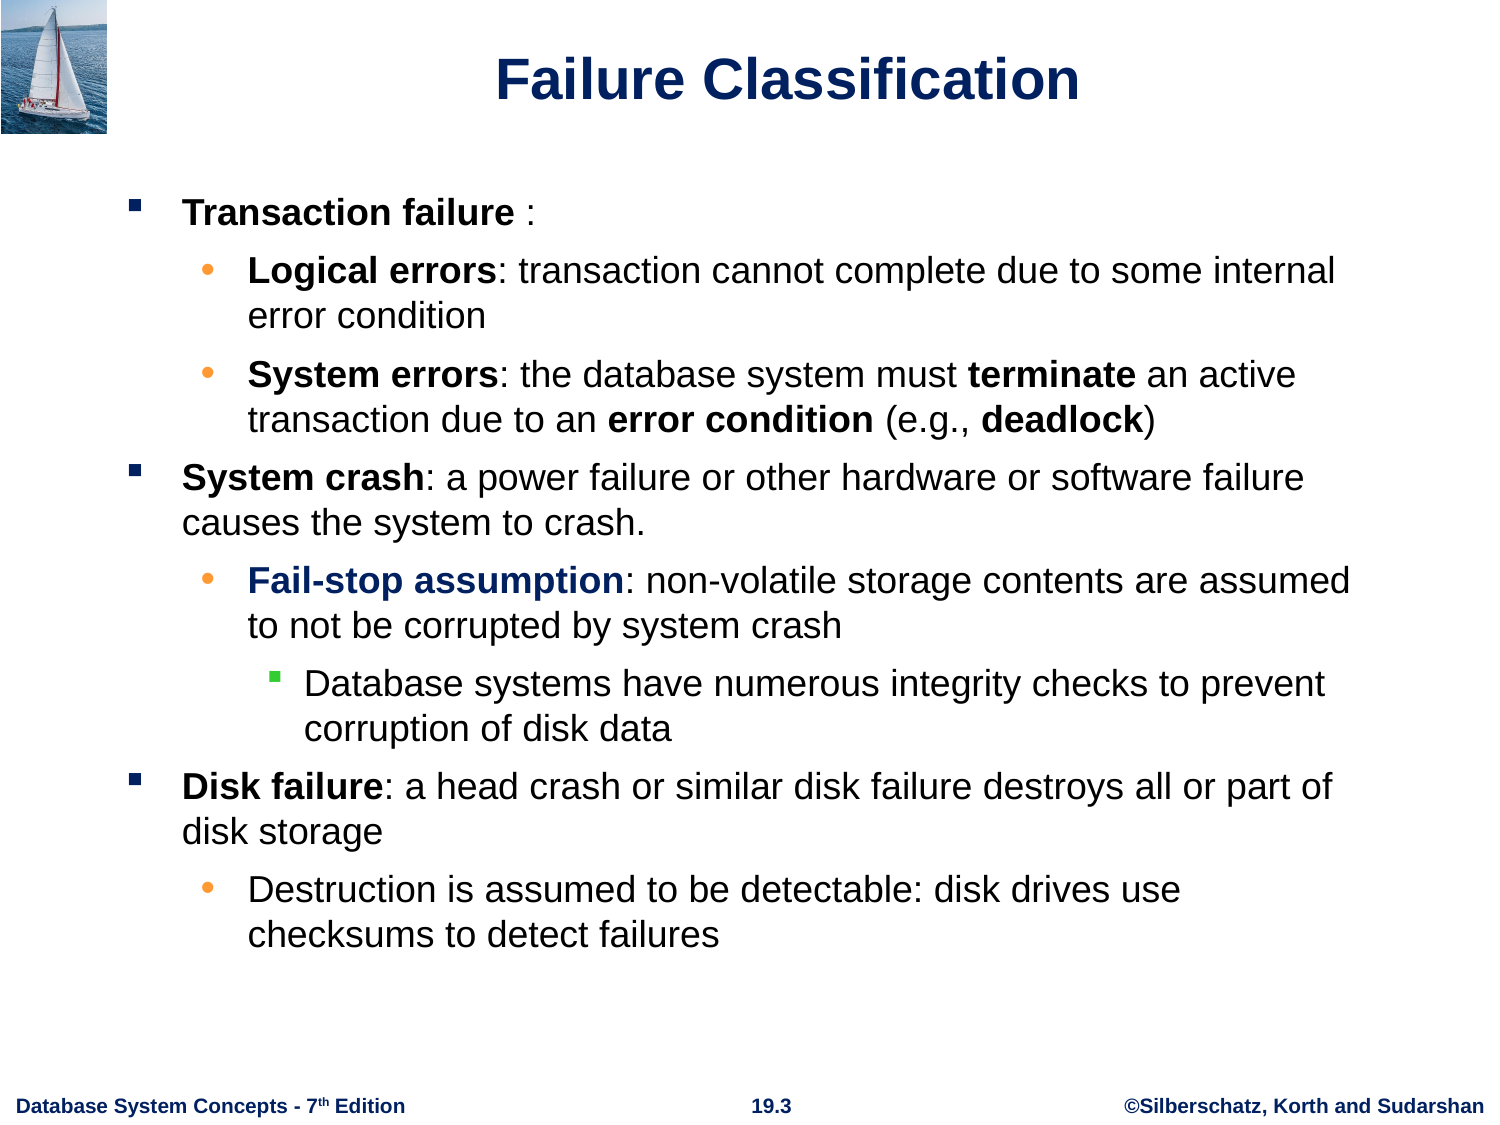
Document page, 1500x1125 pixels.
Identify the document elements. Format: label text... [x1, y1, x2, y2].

title Failure Classification [125, 18, 1452, 120]
picture [1, 0, 107, 134]
list Transaction failure : Logical errors: transaction cannot complete due to some internal error condition System errors: the database system must terminate an active transaction due to an error condition (e.g., deadlock) System crash: a power failure or other hardware or software failure causes the system to crash. Fail-stop assumption: non-volatile storage contents are assumed to not be corrupted by system crash Database systems have numerous integrity checks to prevent corruption of disk data Disk failure: a head crash or similar disk failure destroys all or part of disk storage Destruction is assumed to be detectable: disk drives use checksums to detect failures [110, 180, 1378, 1062]
